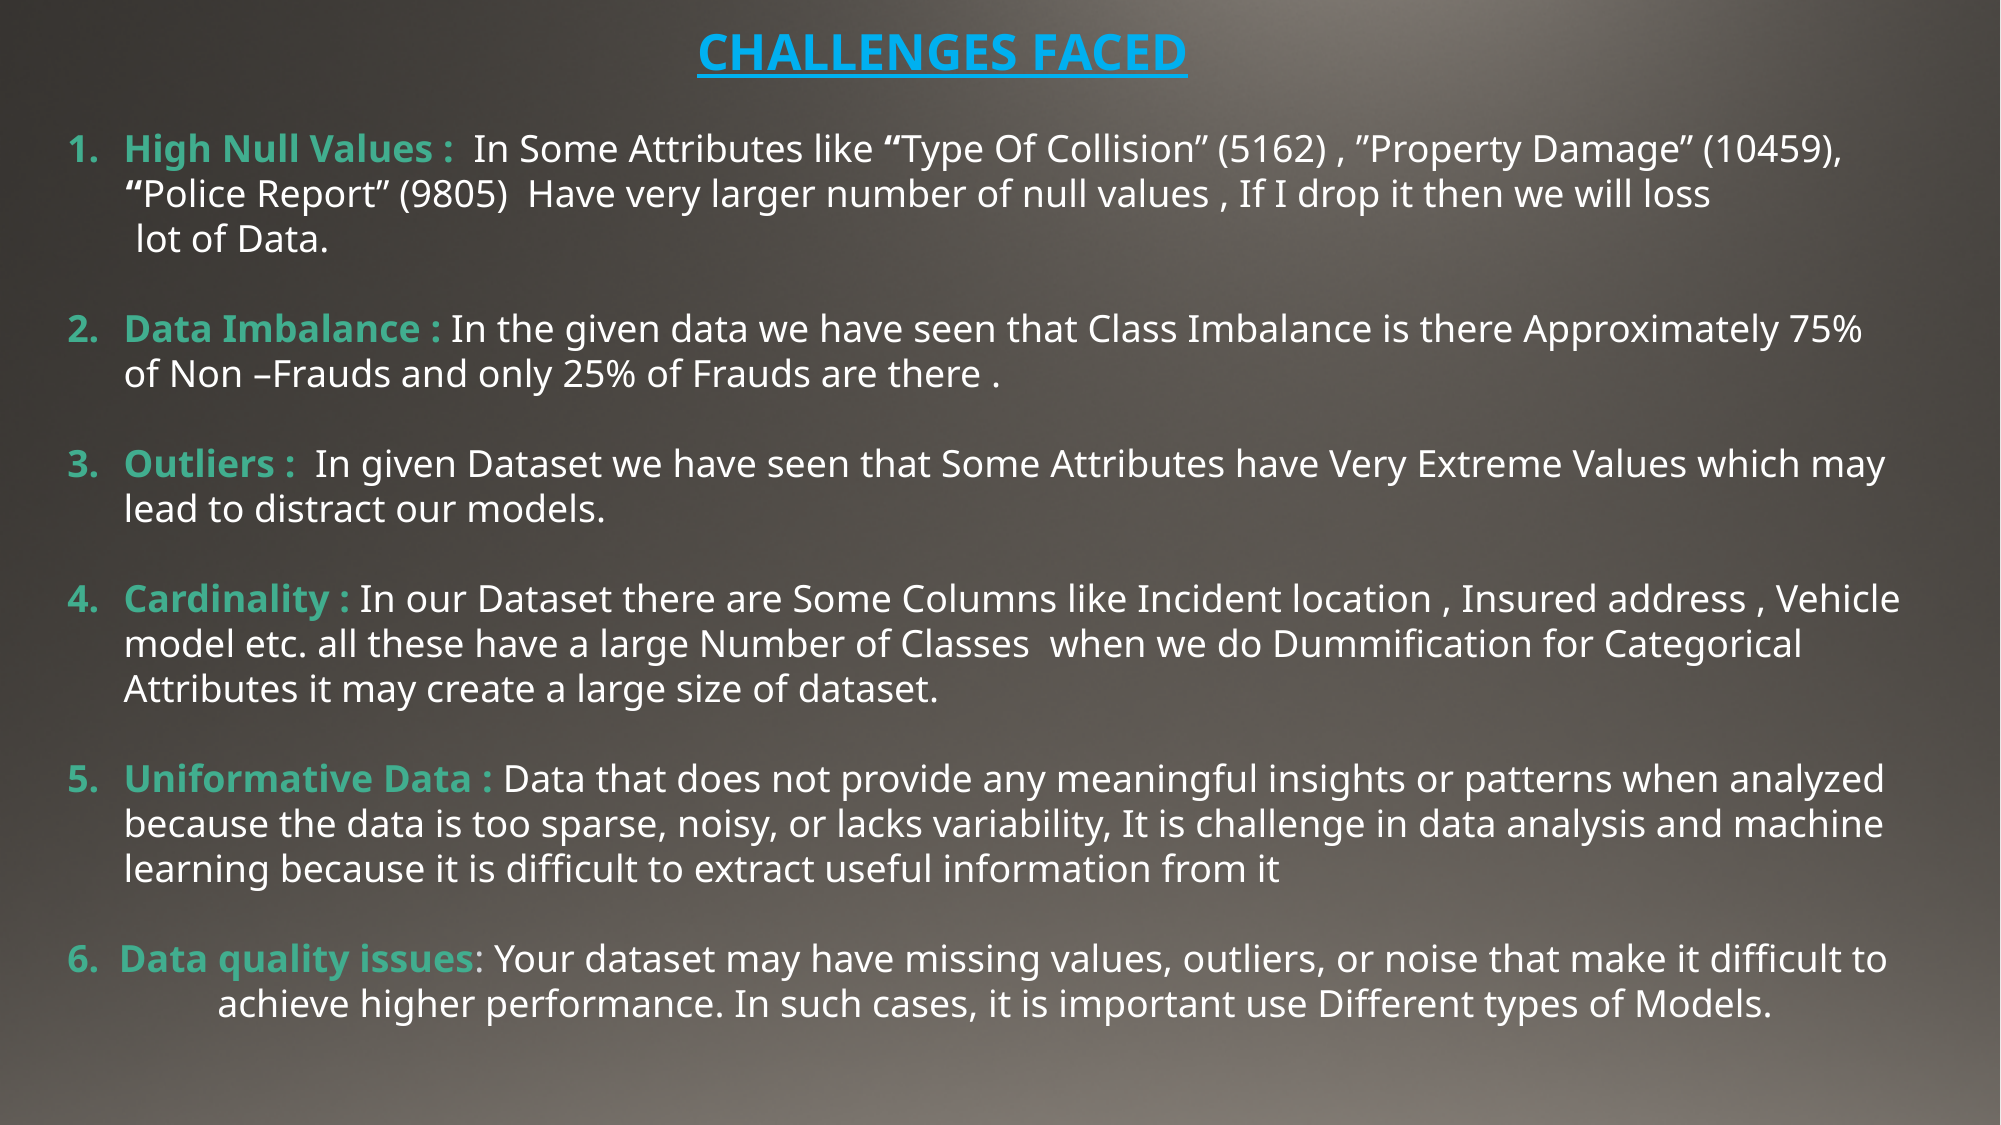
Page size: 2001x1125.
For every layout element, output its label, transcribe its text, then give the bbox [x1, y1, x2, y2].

text_box CHALLENGES FACED [682, 13, 1492, 88]
text_box High Null Values : In Some Attributes like “Type Of Collision” (5162) , ”Property Damage” (10459), “Police Report” (9805) Have very larger number of null values , If I drop it then we will loss lot of Data. Data Imbalance : In the given data we have seen that Class Imbalance is there Approximately 75% of Non –Frauds and only 25% of Frauds are there . Outliers : In given Dataset we have seen that Some Attributes have Very Extreme Values which may lead to distract our models. Cardinality : In our Dataset there are Some Columns like Incident location , Insured address , Vehicle model etc. all these have a large Number of Classes when we do Dummification for Categorical Attributes it may create a large size of dataset. Uniformative Data : Data that does not provide any meaningful insights or patterns when analyzed because the data is too sparse, noisy, or lacks variability, It is challenge in data analysis and machine learning because it is difficult to extract useful information from it 6. Data quality issues: Your dataset may have missing values, outliers, or noise that make it difficult to achieve higher performance. In such cases, it is important use Different types of Models. [52, 117, 1918, 1033]
picture [0, 0, 2001, 1125]
